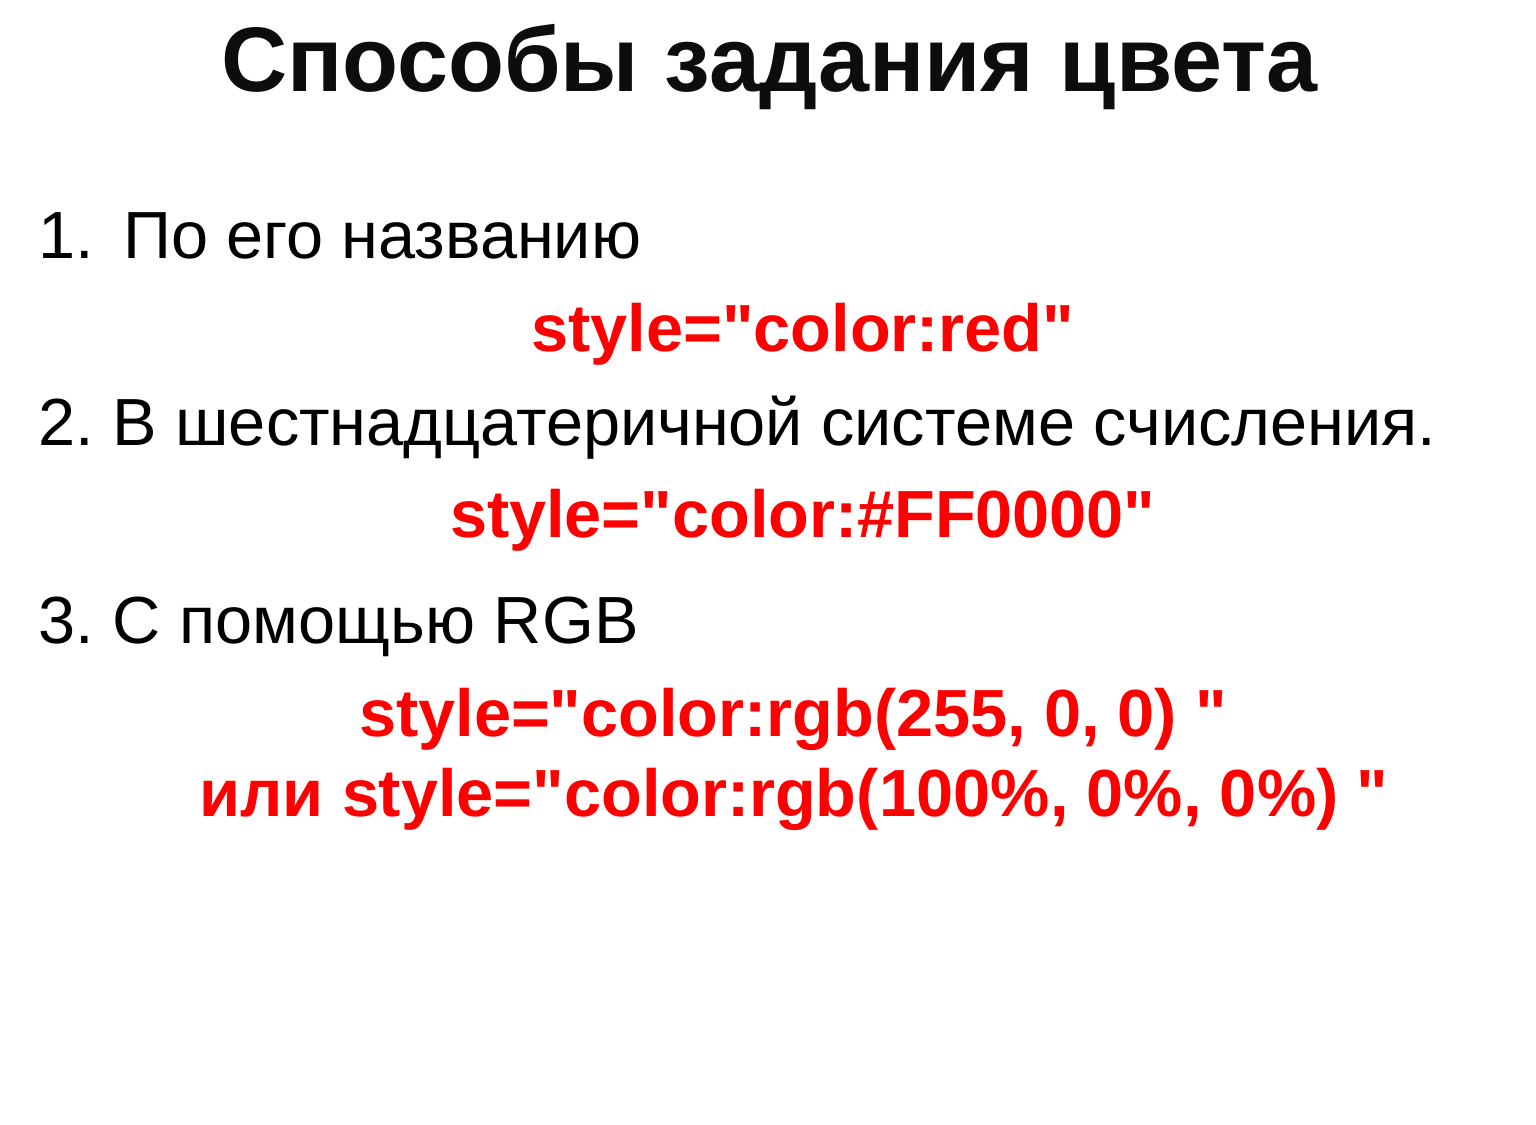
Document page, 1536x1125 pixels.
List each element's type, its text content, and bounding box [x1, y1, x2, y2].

list По его названию style="color:red" 2. В шестнадцатеричной системе счисления. style="color:#FF0000" 3. С помощью RGB style="color:rgb(255, 0, 0) " или style="color:rgb(100%, 0%, 0%) " [23, 184, 1536, 927]
title Способы задания цвета [78, 0, 1461, 149]
